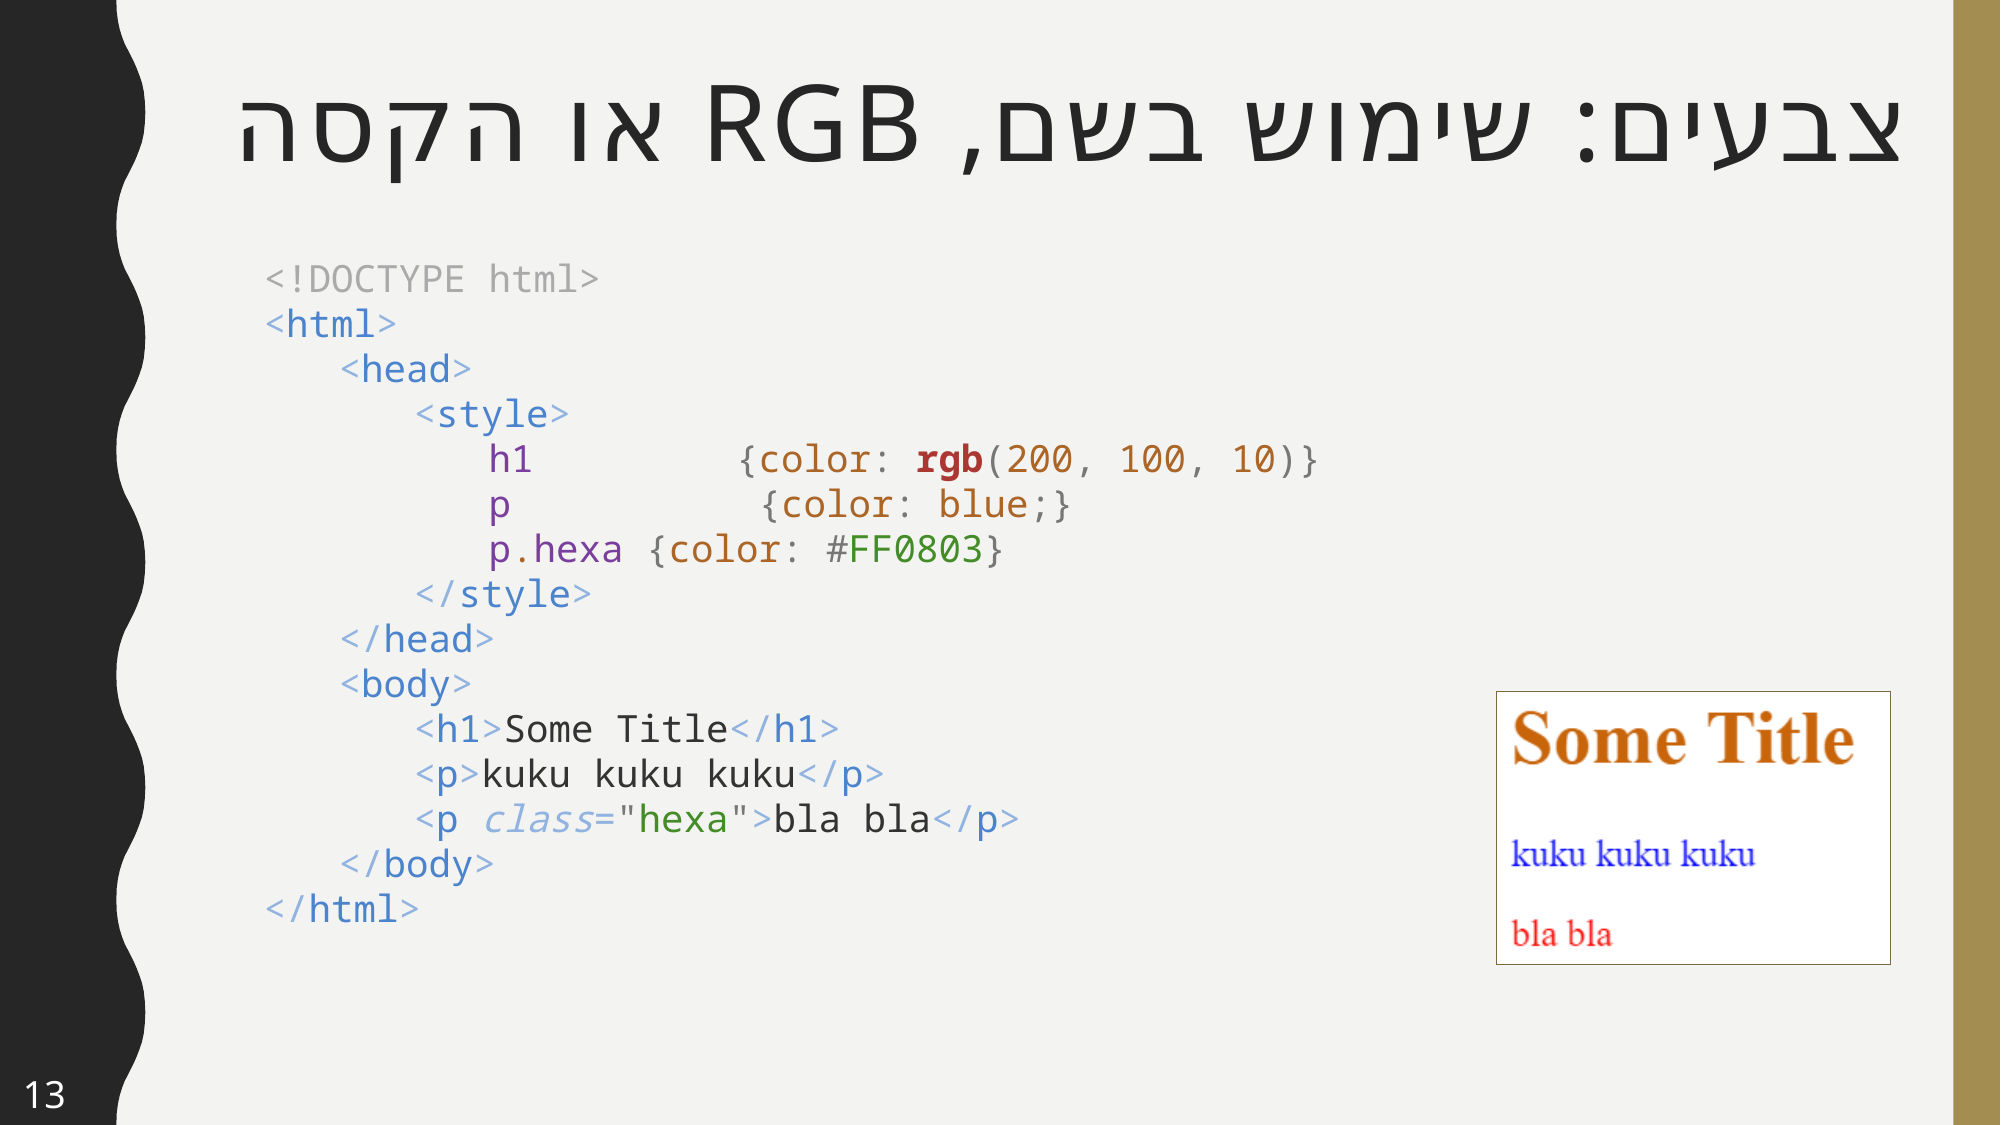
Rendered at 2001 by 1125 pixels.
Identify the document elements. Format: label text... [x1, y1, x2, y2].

text_box <!DOCTYPE html> <html> <head> <style> h1 {color: rgb(200, 100, 10)} p {color: blue;} p.hexa {color: #FF0803} </style> </head> <body> <h1>Some Title</h1> <p>kuku kuku kuku</p> <p class="hexa">bla bla</p> </body> </html> [248, 247, 1590, 1028]
picture [1496, 690, 1890, 965]
title צבעים: שימוש בשם, RGB או הקסה [173, 62, 1929, 215]
